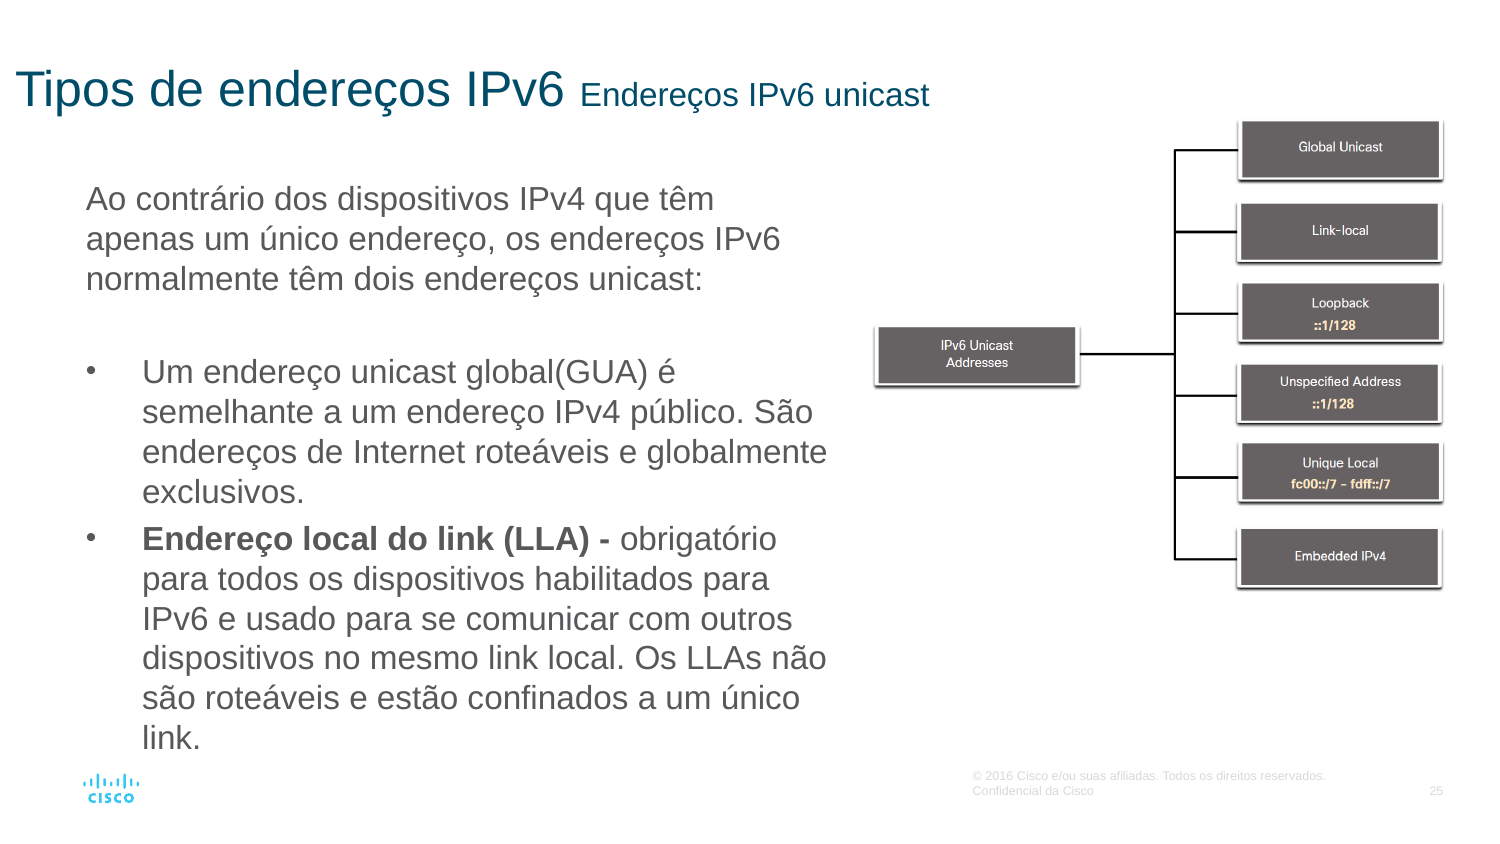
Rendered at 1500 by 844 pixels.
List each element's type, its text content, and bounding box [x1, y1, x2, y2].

list Ao contrário dos dispositivos IPv4 que têm apenas um único endereço, os endereços IPv6 normalmente têm dois endereços unicast: Um endereço unicast global(GUA) é semelhante a um endereço IPv4 público. São endereços de Internet roteáveis e globalmente exclusivos. Endereço local do link (LLA) - obrigatório para todos os dispositivos habilitados para IPv6 e usado para se comunicar com outros dispositivos no mesmo link local. Os LLAs não são roteáveis e estão confinados a um único link. [70, 169, 849, 753]
title Tipos de endereços IPv6 Endereços IPv6 unicast [0, 0, 1369, 121]
picture [867, 110, 1448, 601]
